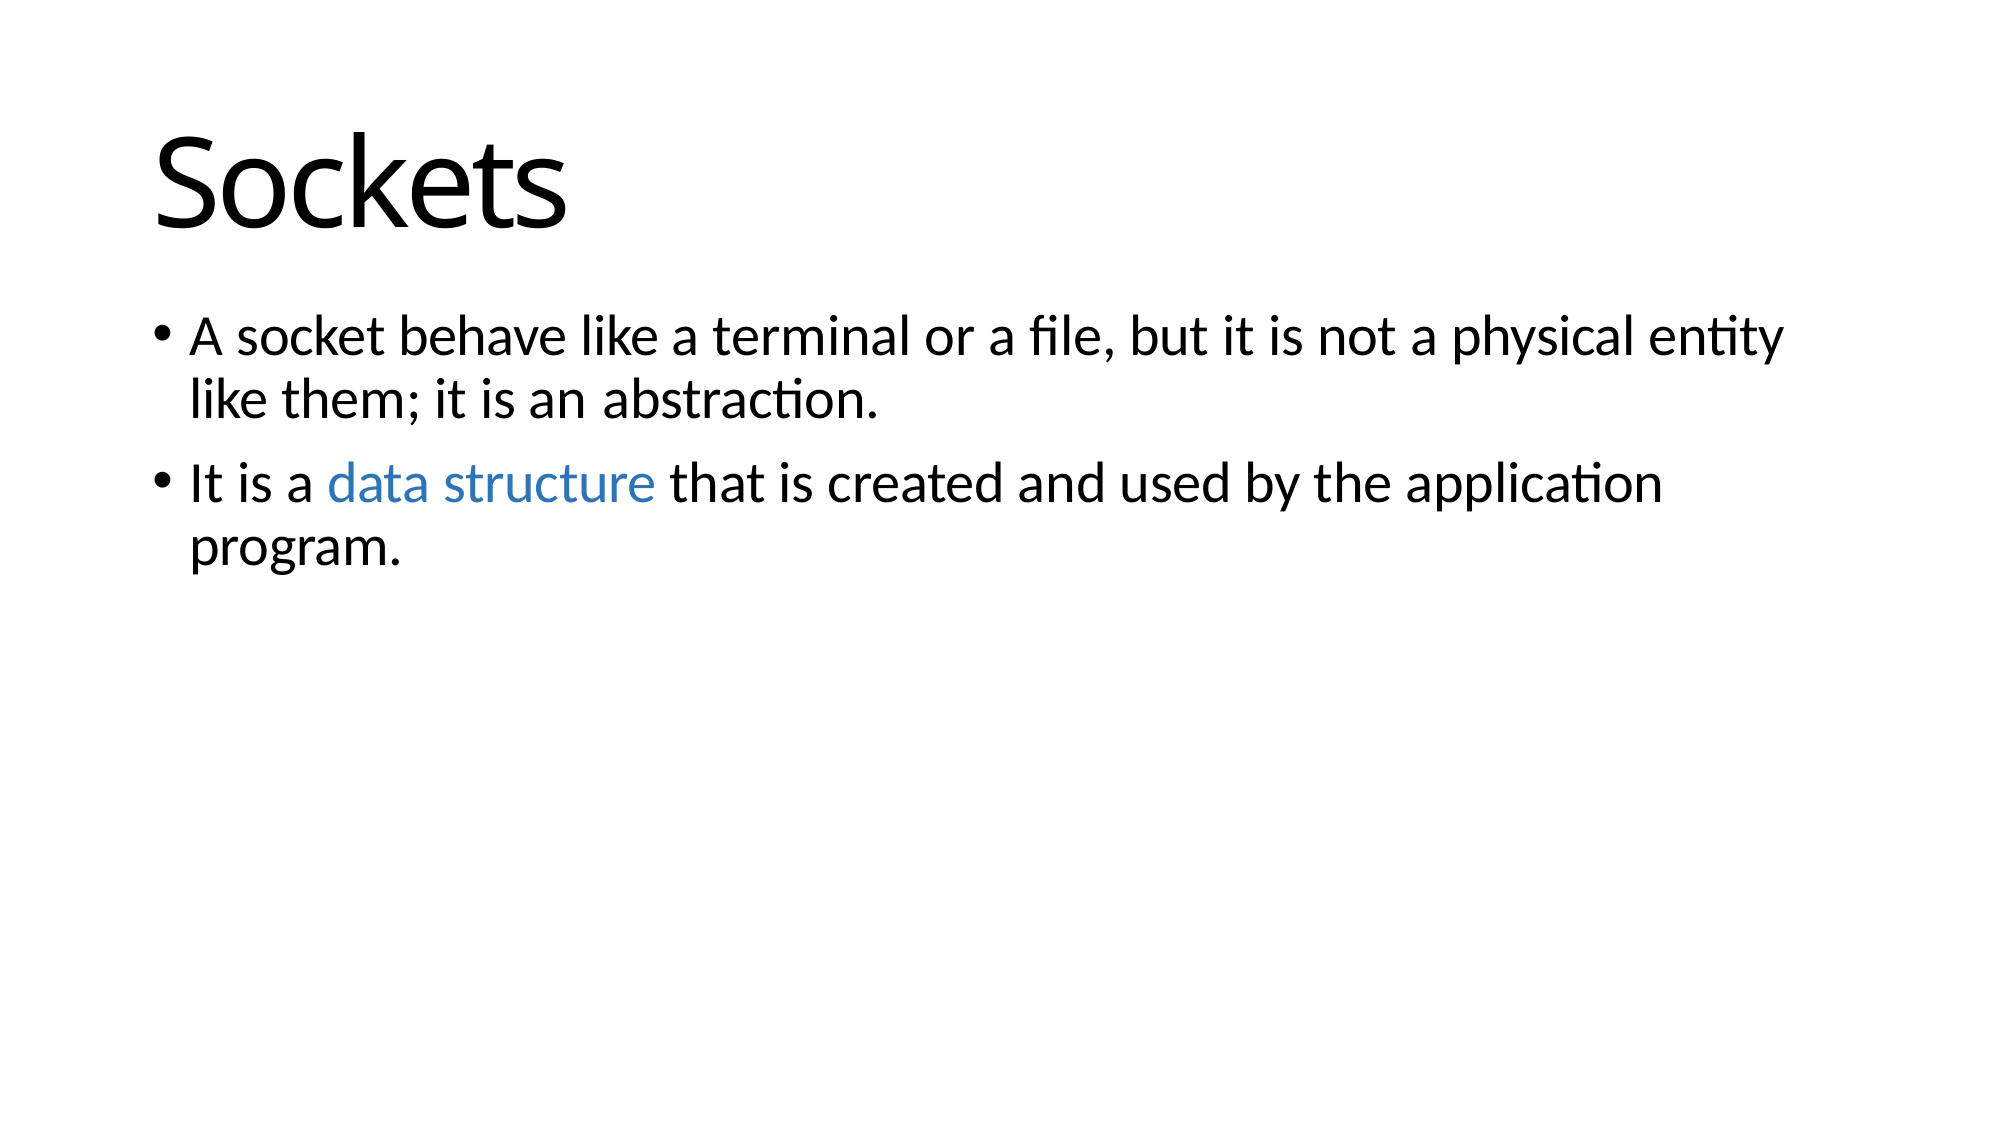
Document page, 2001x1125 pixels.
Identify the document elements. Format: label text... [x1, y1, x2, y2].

title Sockets [150, 100, 700, 291]
text_box A socket behave like a terminal or a file, but it is not a physical entity like them; it is an abstraction. It is a data structure that is created and used by the application program. [150, 294, 1808, 577]
